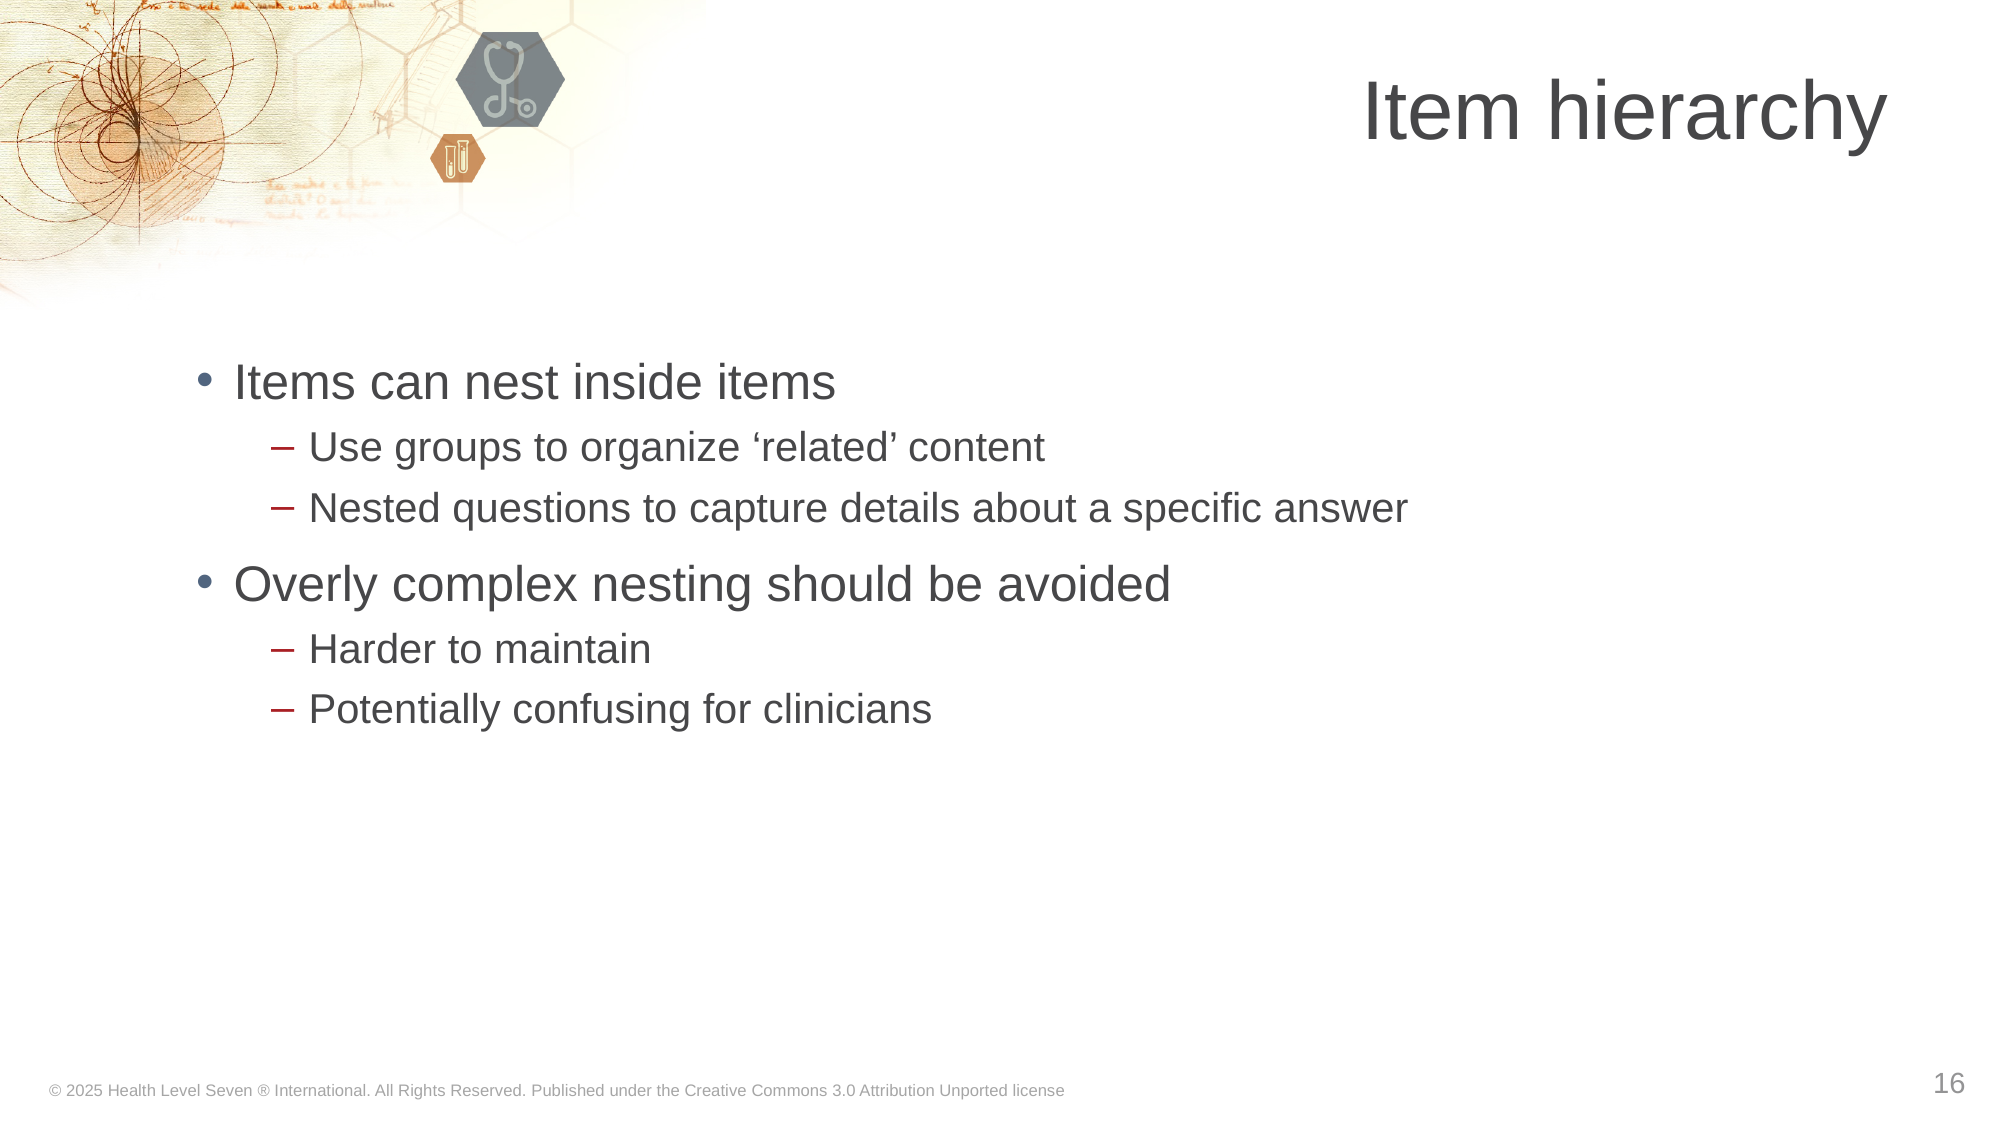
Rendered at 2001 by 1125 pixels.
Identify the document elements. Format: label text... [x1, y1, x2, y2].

list Items can nest inside items Use groups to organize ‘related’ content Nested questions to capture details about a specific answer Overly complex nesting should be avoided Harder to maintain Potentially confusing for clinicians [181, 342, 1904, 1016]
title Item hierarchy [648, 59, 1904, 188]
slide_number 16 [1515, 1064, 1966, 1125]
picture [0, 0, 706, 310]
